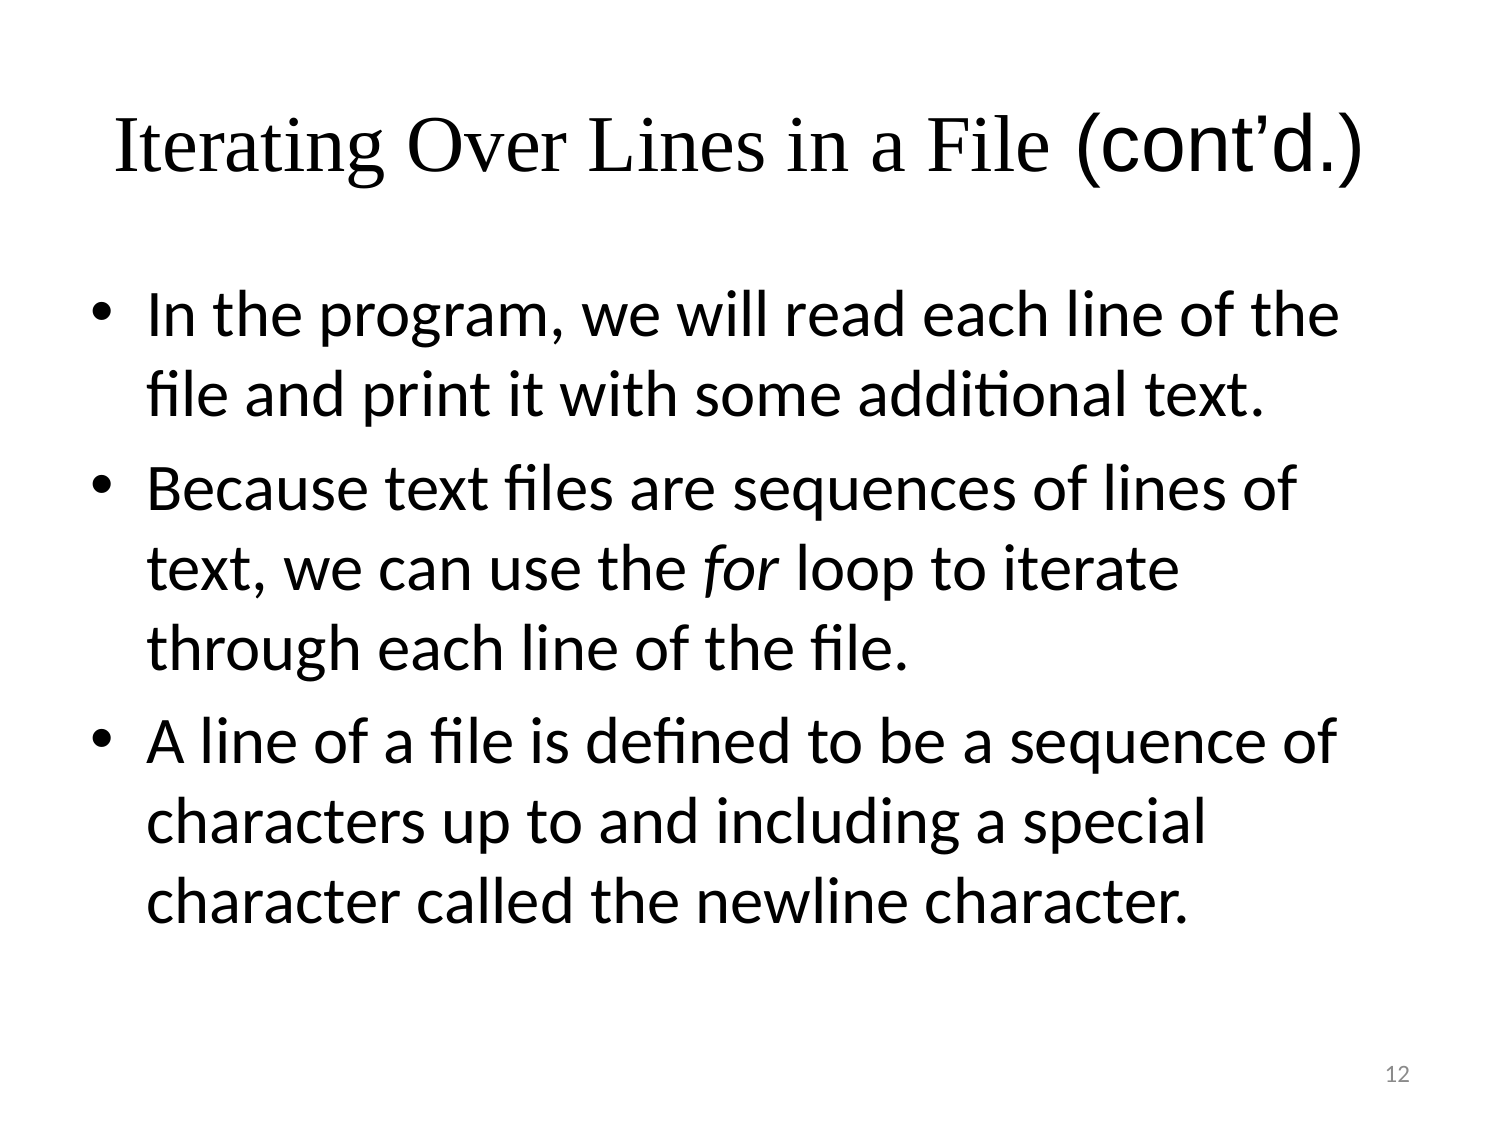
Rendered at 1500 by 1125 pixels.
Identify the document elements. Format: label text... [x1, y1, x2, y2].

title Iterating Over Lines in a File (cont’d.) [75, 45, 1425, 233]
list In the program, we will read each line of the file and print it with some additional text. Because text files are sequences of lines of text, we can use the for loop to iterate through each line of the file. A line of a file is defined to be a sequence of characters up to and including a special character called the newline character. [75, 262, 1425, 1005]
slide_number 12 [1074, 1042, 1425, 1103]
